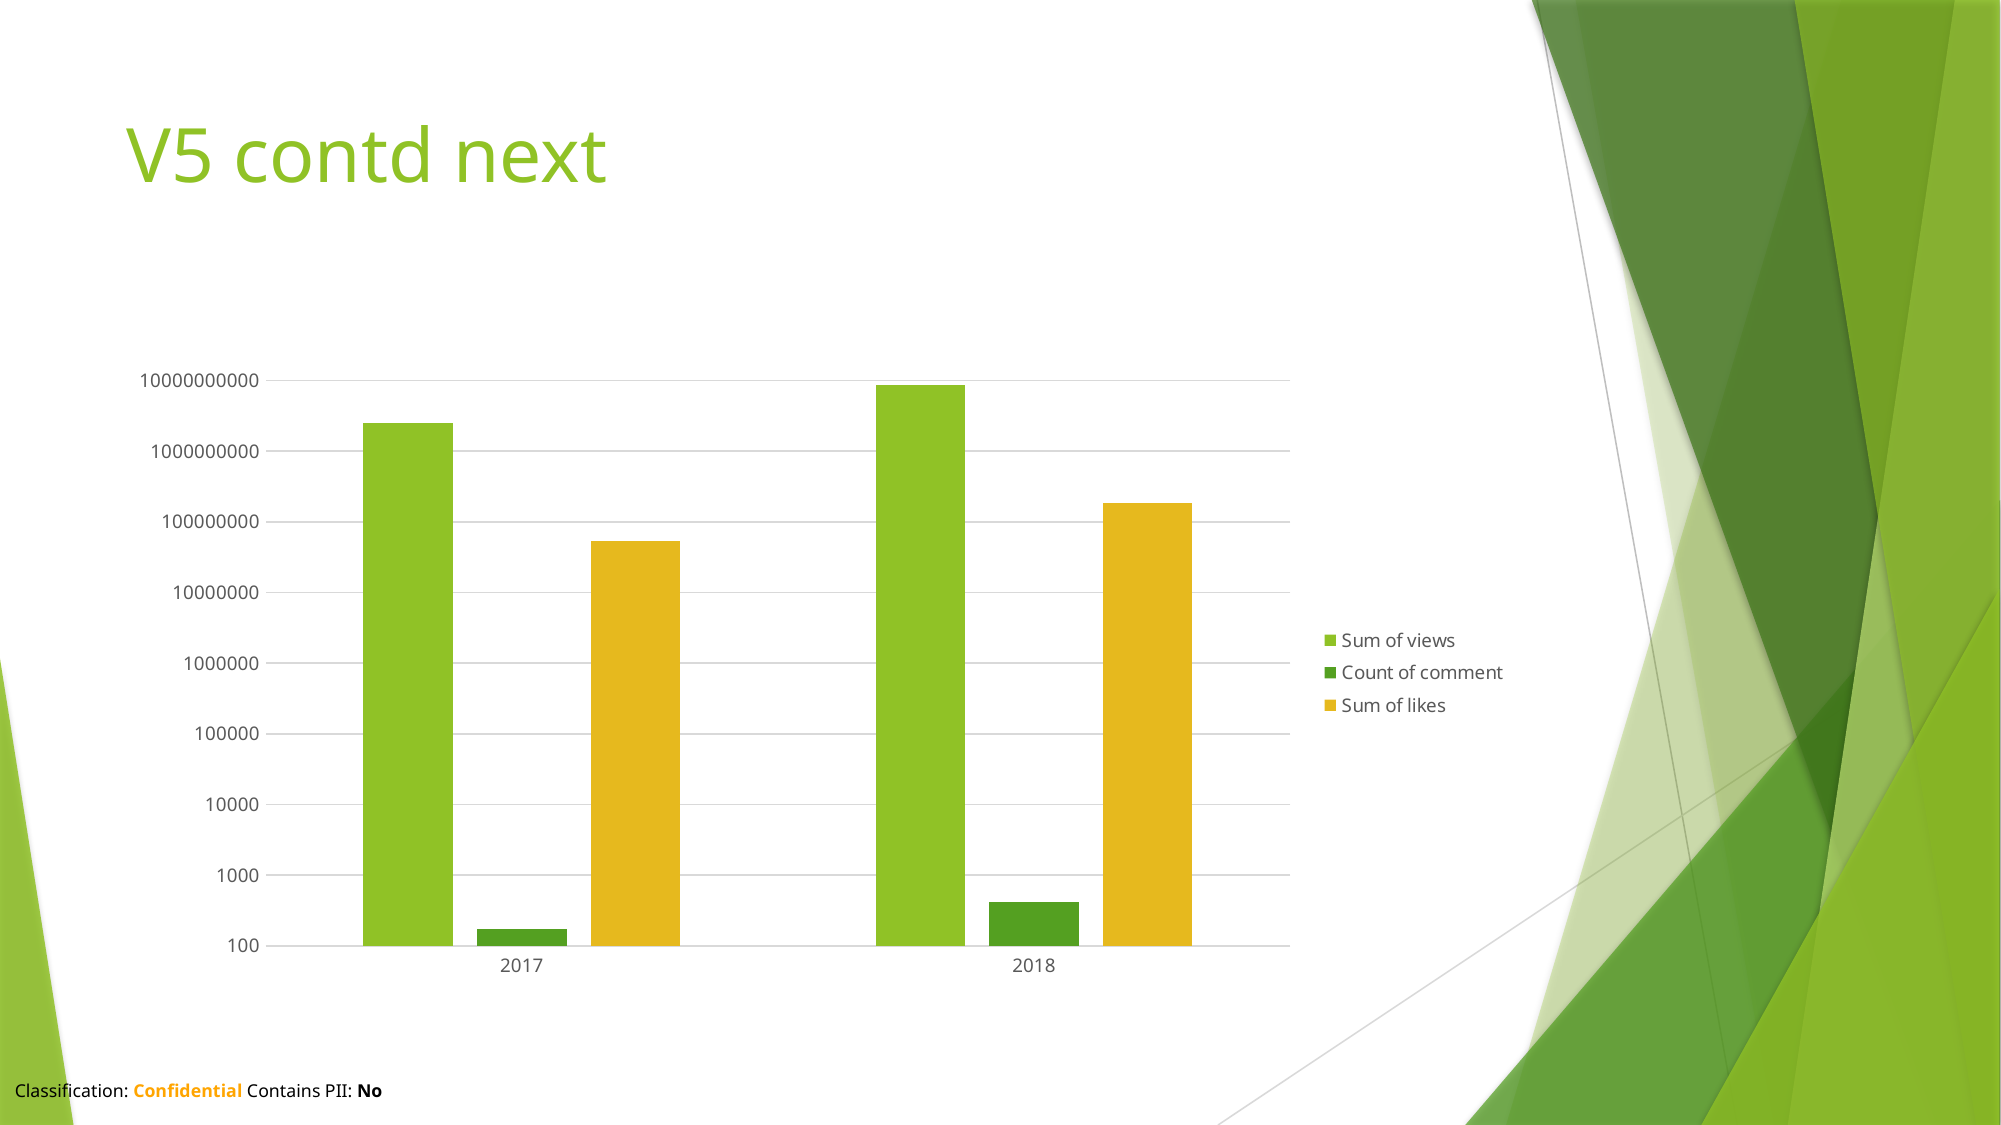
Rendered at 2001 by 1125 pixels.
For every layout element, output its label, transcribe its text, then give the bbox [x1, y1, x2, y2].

title V5 contd next [111, 99, 1522, 317]
chart [110, 353, 1522, 992]
